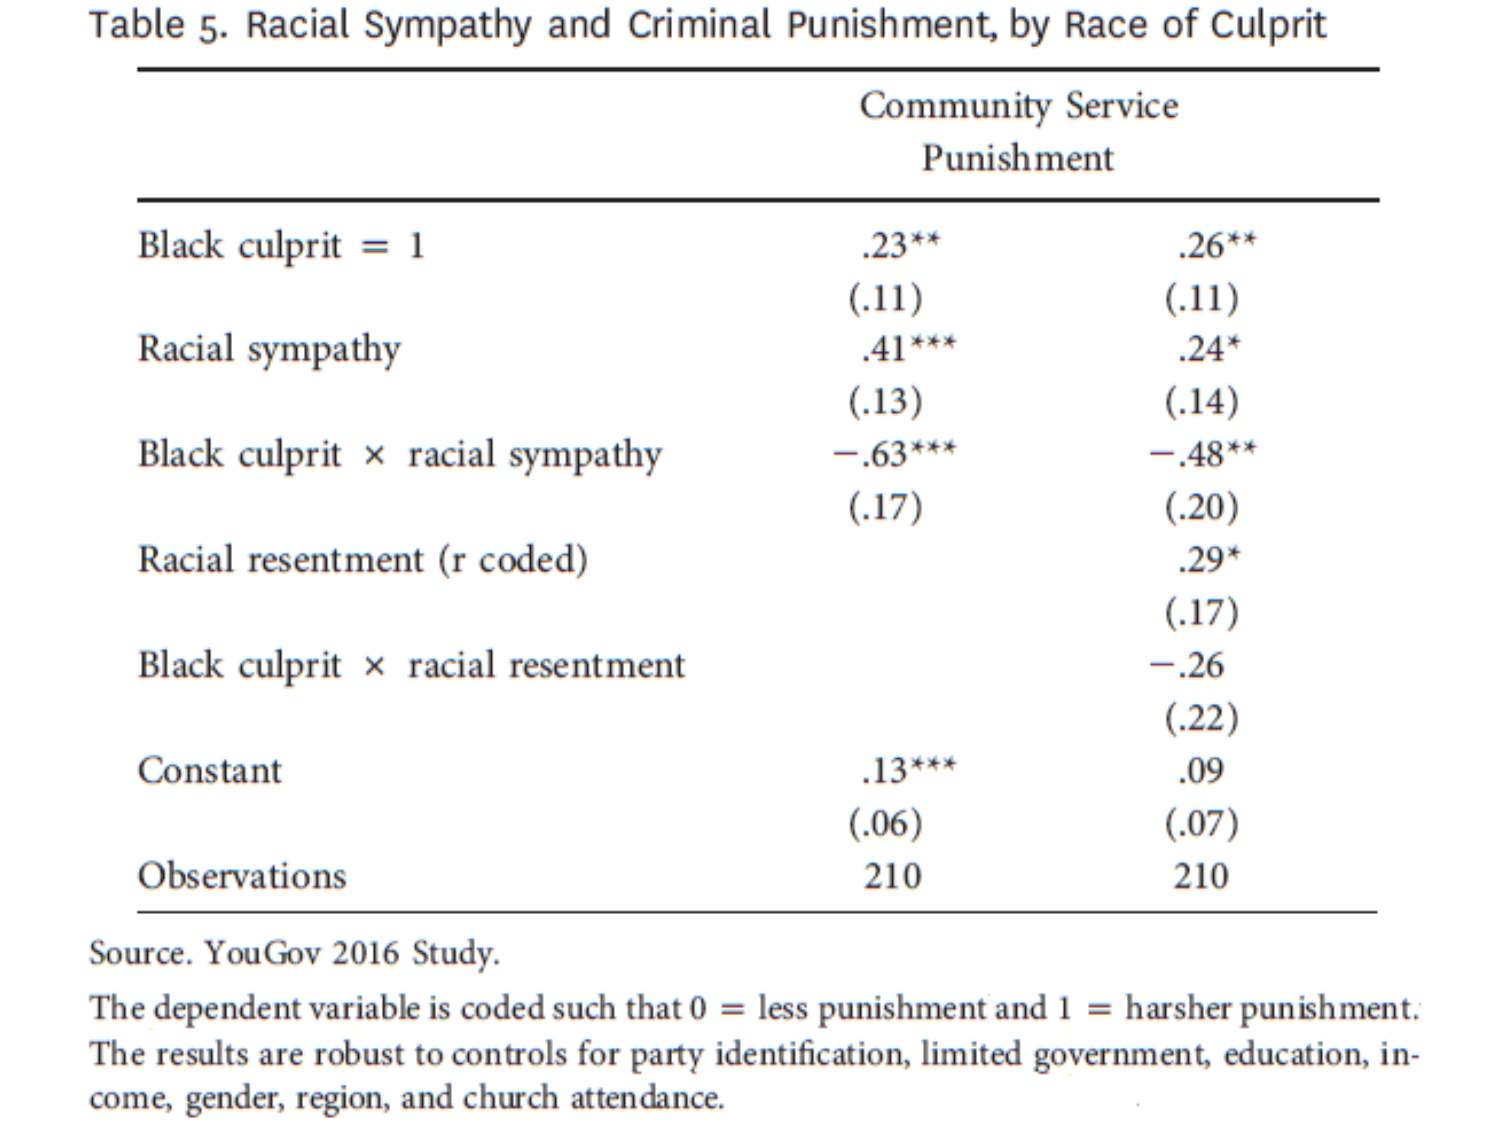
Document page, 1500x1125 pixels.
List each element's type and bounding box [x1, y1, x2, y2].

picture [76, 0, 1424, 1125]
